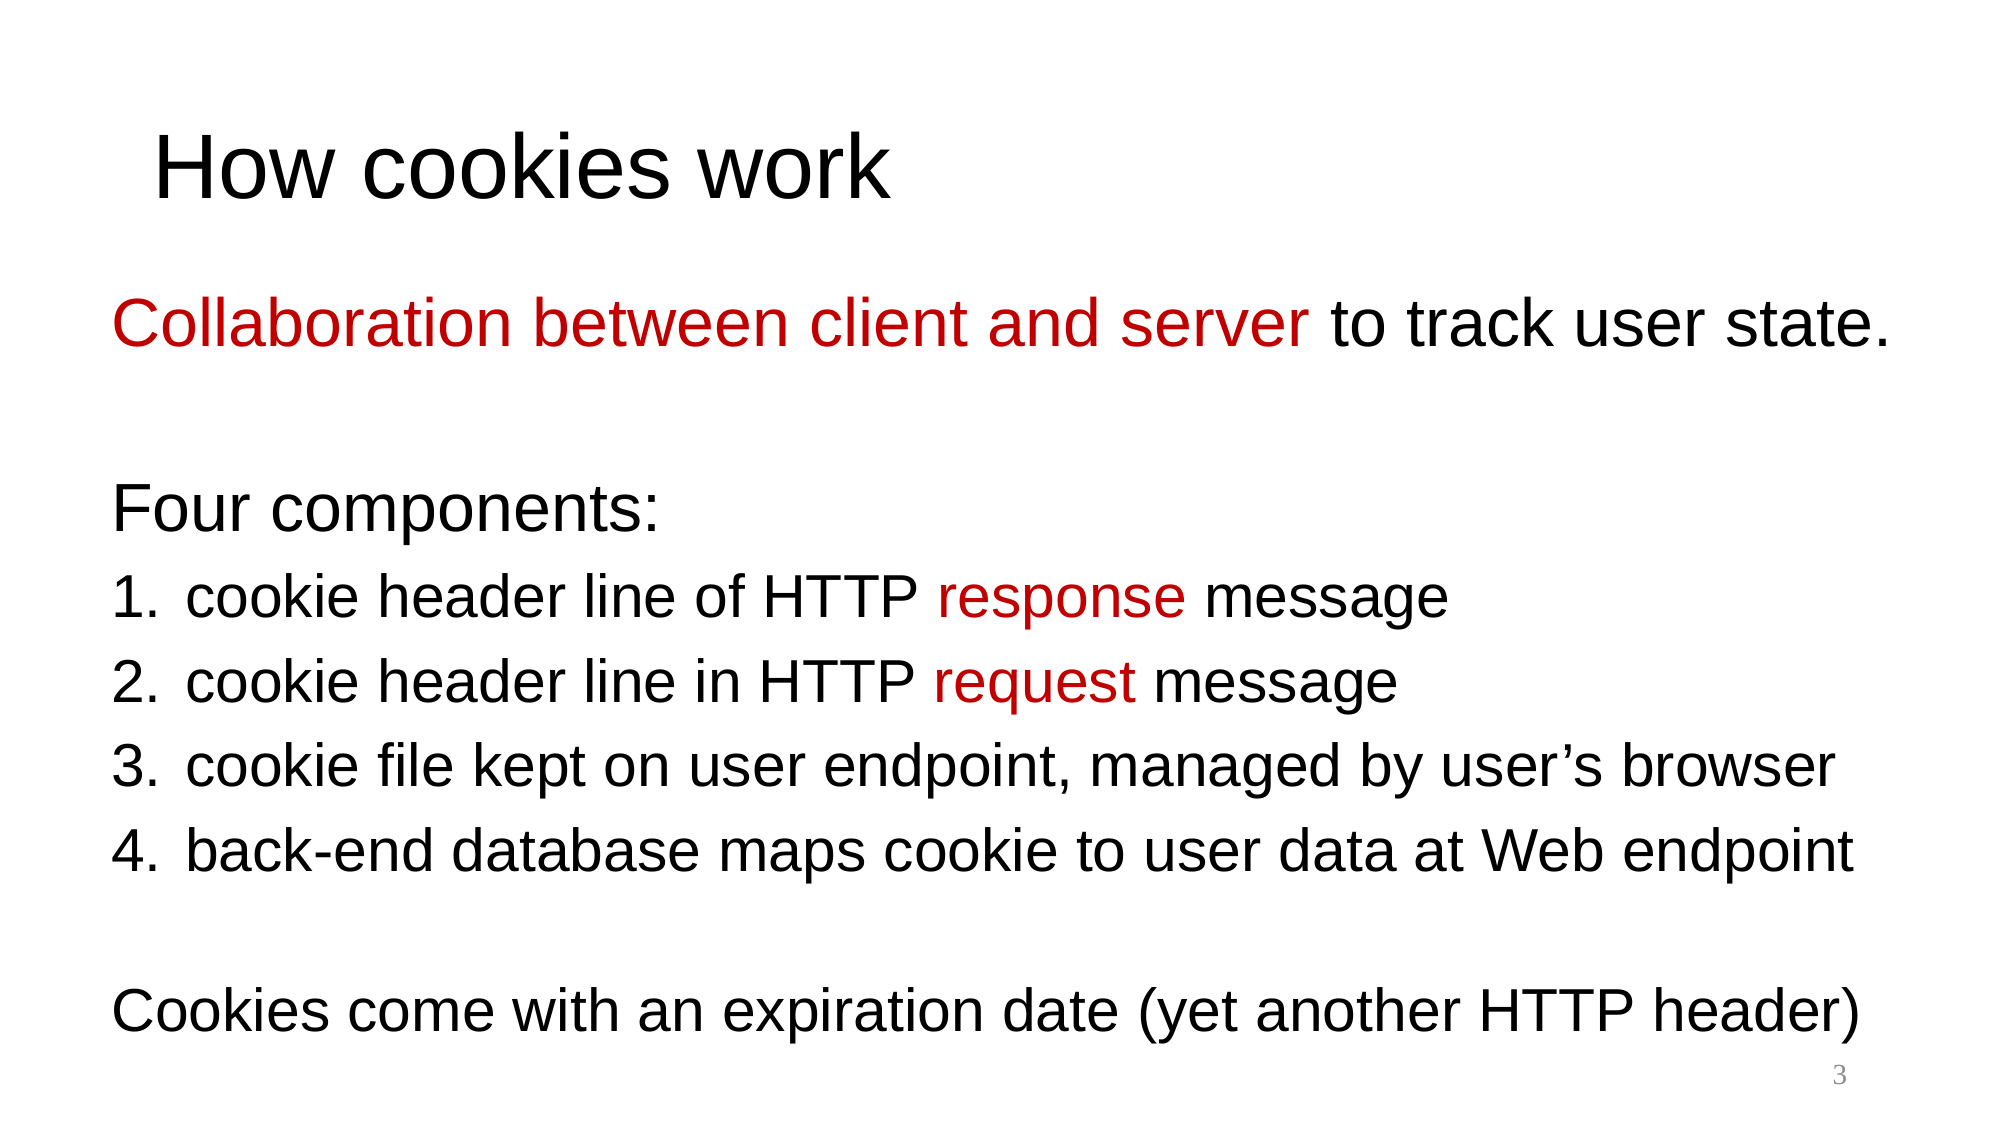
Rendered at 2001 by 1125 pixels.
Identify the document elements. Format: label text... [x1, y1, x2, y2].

list Collaboration between client and server to track user state. Four components: cookie header line of HTTP response message cookie header line in HTTP request message cookie file kept on user endpoint, managed by user’s browser back-end database maps cookie to user data at Web endpoint Cookies come with an expiration date (yet another HTTP header) [96, 280, 1963, 1062]
title How cookies work [137, 59, 1863, 278]
slide_number 3 [1412, 1062, 1863, 1103]
